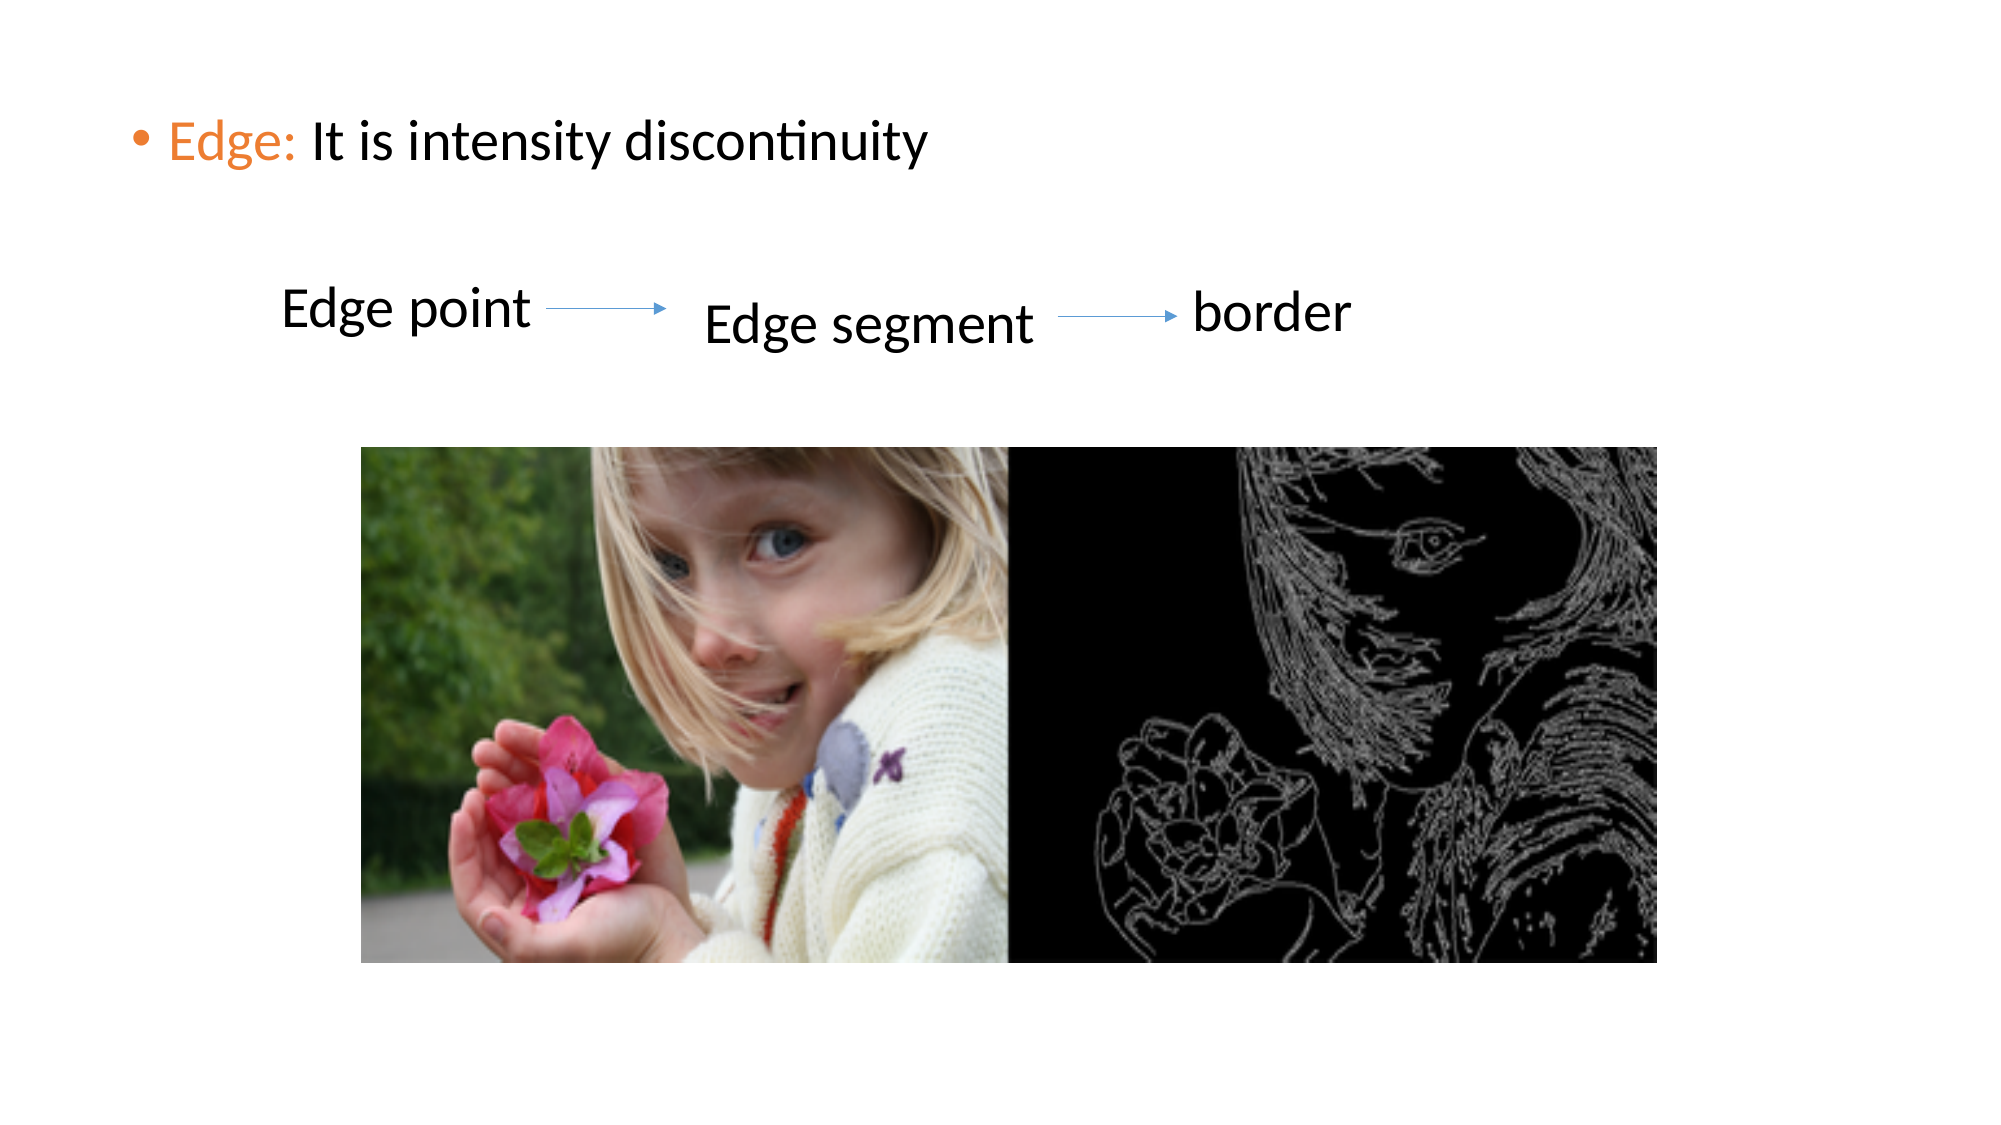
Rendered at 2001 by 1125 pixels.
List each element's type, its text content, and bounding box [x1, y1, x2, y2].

text_box border [1177, 265, 1585, 351]
text_box Edge segment [689, 278, 1097, 363]
list Edge: It is intensity discontinuity Edge point [116, 102, 1841, 817]
picture [360, 447, 1657, 963]
